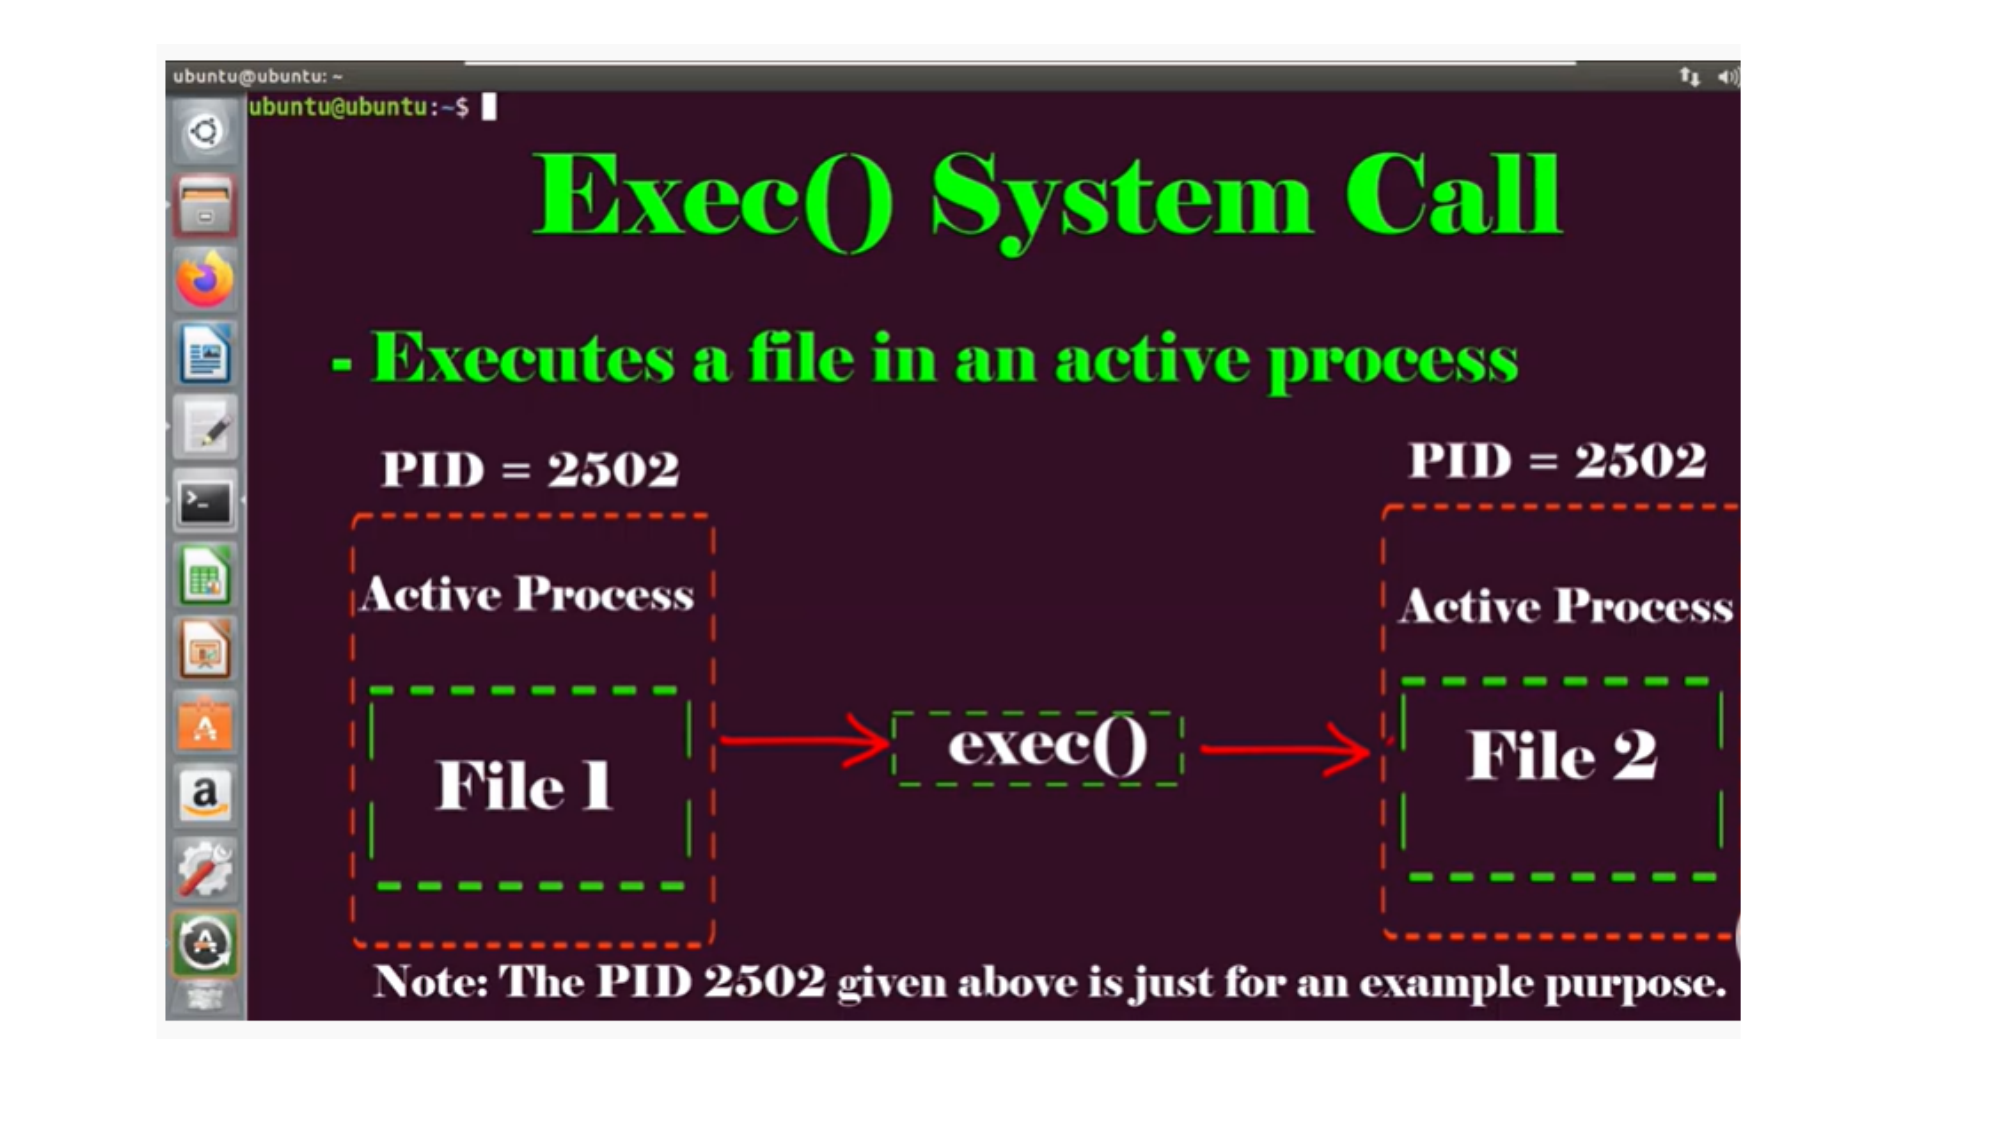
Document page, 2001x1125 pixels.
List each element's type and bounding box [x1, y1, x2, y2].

picture [156, 44, 1741, 1039]
